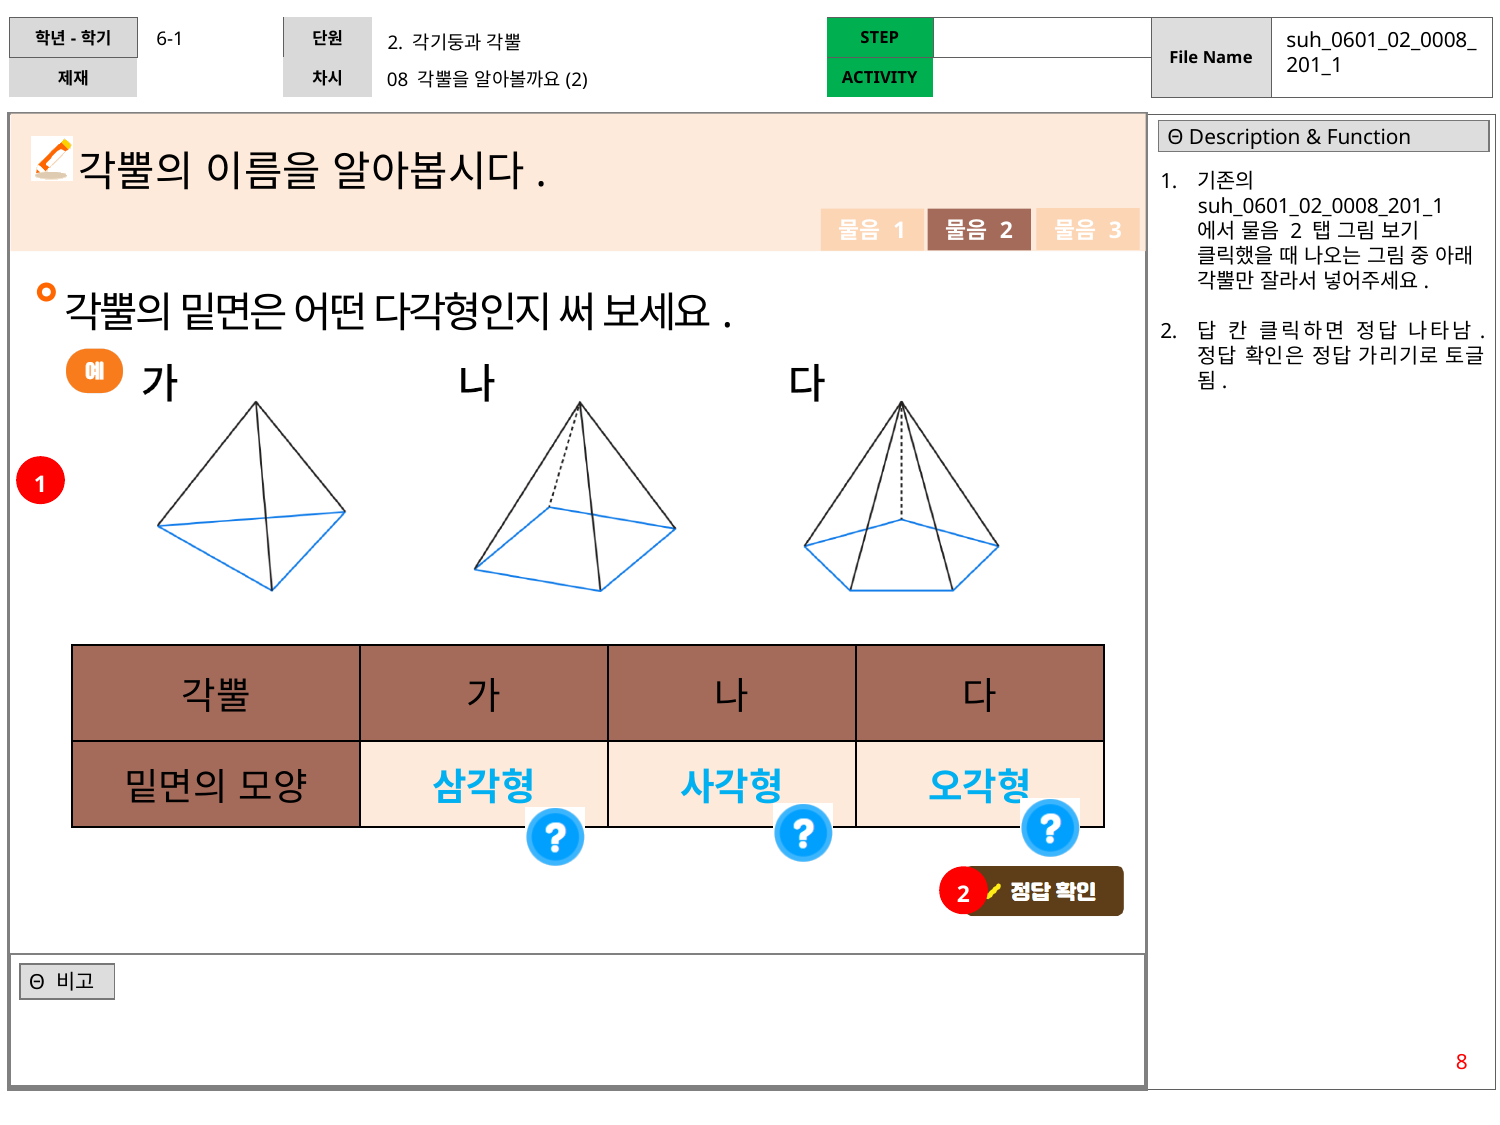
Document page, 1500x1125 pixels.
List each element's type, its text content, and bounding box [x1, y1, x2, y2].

picture [963, 863, 1126, 918]
picture [1020, 798, 1081, 858]
table_cell 밑면의 모양 [73, 742, 359, 826]
text_box 2. 각기둥과 각뿔 [372, 23, 828, 48]
text_box [9, 111, 1148, 253]
table_header 다 [857, 646, 1103, 740]
text_box 08 각뿔을 알아볼까요(2) [372, 60, 821, 96]
table_header 가 [361, 646, 607, 740]
picture [525, 807, 585, 868]
text_box 물음 2 [926, 206, 1033, 252]
table_cell 사각형 [609, 742, 855, 826]
text_box suh_0601_02_0008_201_1 [1271, 18, 1500, 84]
picture [772, 803, 833, 863]
text_box 1 [14, 454, 67, 507]
text_box 물음 1 [819, 206, 926, 253]
table_header Θ Description & Function [1159, 121, 1488, 151]
text_box 각뿔의 이름을 알아봅시다. [63, 112, 1150, 203]
picture [31, 136, 73, 182]
picture [33, 279, 58, 306]
text_box 2 [937, 864, 961, 916]
table_cell 오각형 [857, 742, 1103, 826]
text_box 6-1 [141, 18, 284, 55]
table_header 나 [609, 646, 855, 740]
text_box 물음 3 [1034, 206, 1142, 252]
text_box 각뿔의 밑면은 어떤 다각형인지 써 보세요. [49, 228, 1120, 343]
table_header 각뿔 [73, 646, 359, 740]
picture [64, 346, 1020, 614]
text_box 기존의 suh_0601_02_0008_201_1 에서 물음 2 탭 그림 보기 클릭했을 때 나오는 그림 중 아래 각뿔만 잘라서 넣어주세요. 답 칸 클릭하면 정답 나타남. 정답 확인은 정답 가리기로 토글 됨. [1145, 160, 1500, 426]
table_cell 삼각형 [361, 742, 607, 826]
